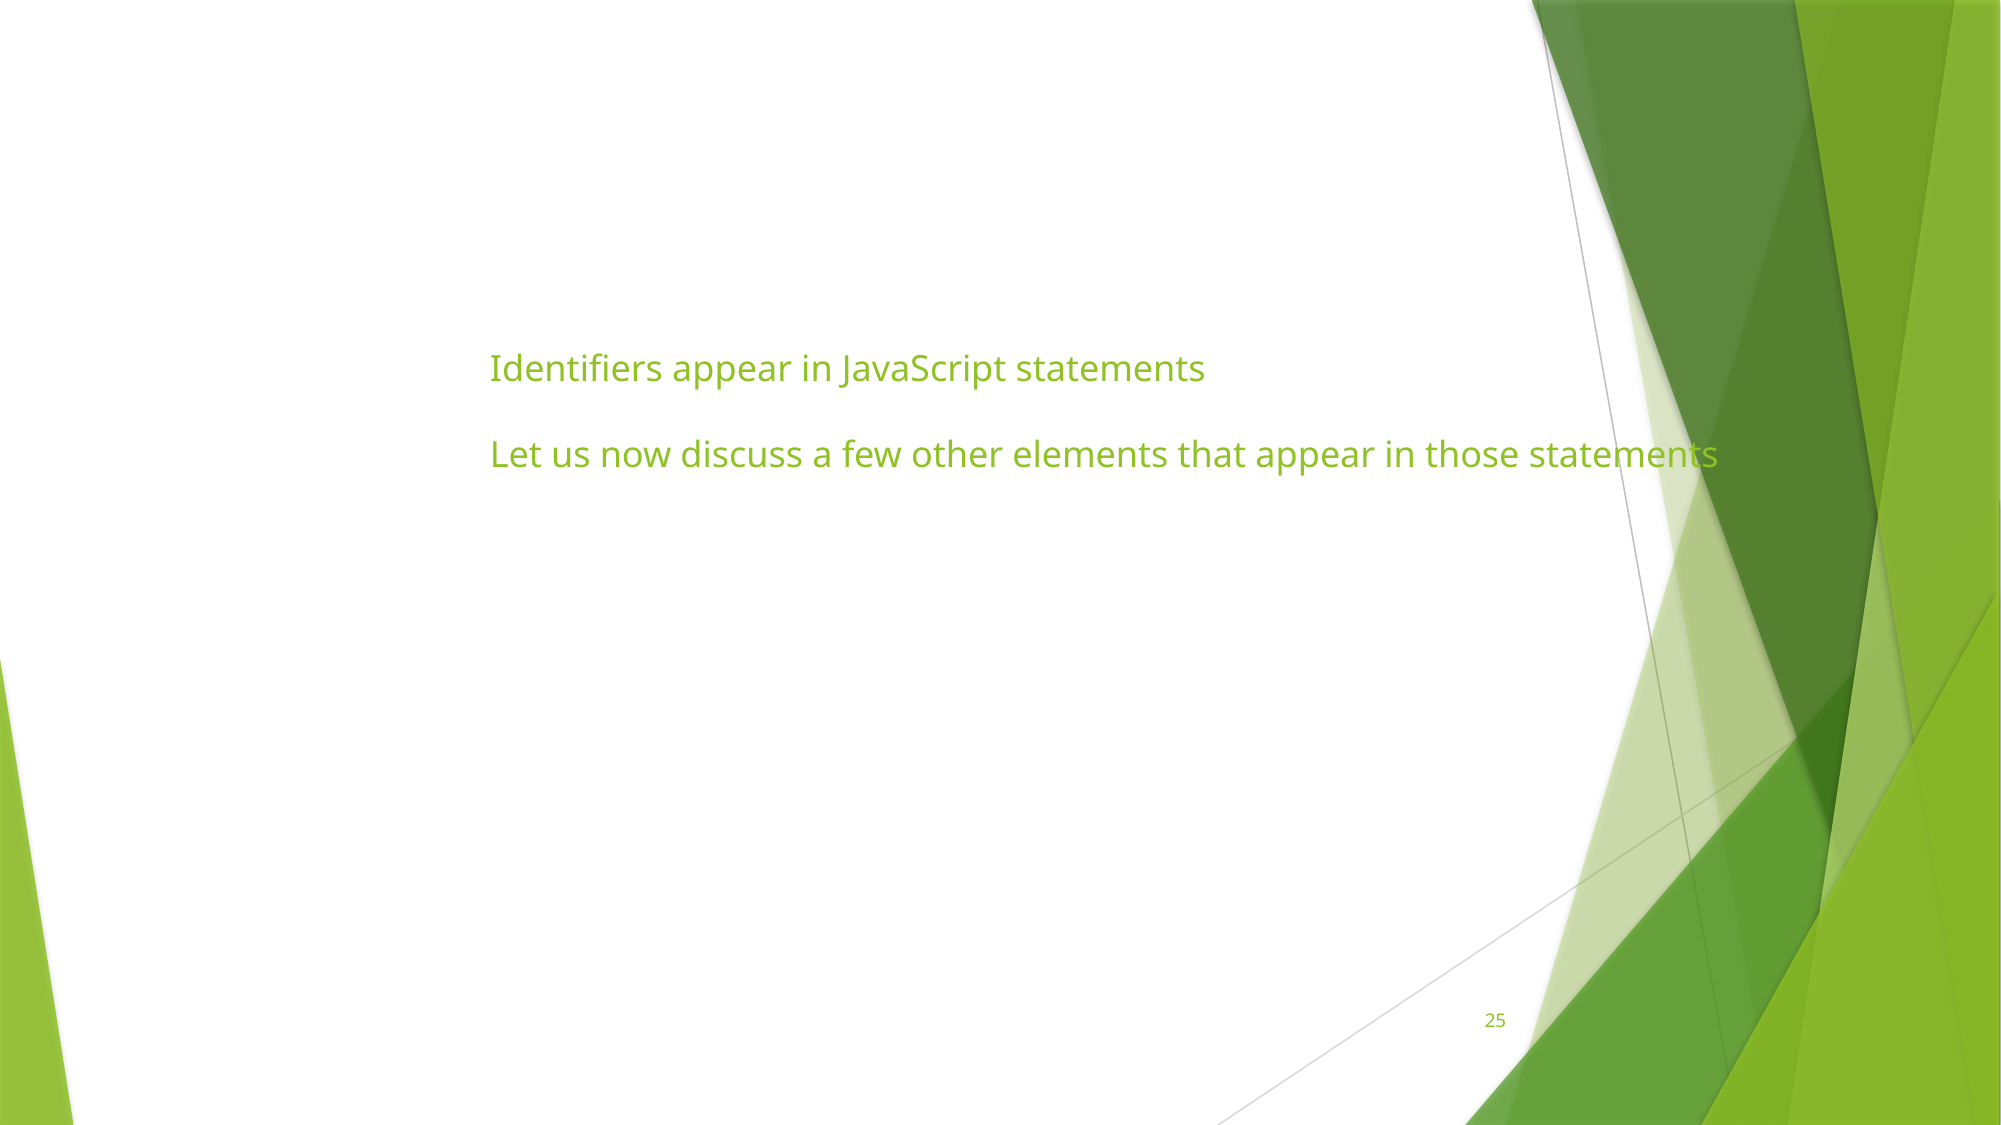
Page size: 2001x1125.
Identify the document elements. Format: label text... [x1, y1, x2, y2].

slide_number 25 [1409, 991, 1522, 1051]
title Identifiers appear in JavaScript statements Let us now discuss a few other elements that appear in those statements [474, 337, 1750, 525]
